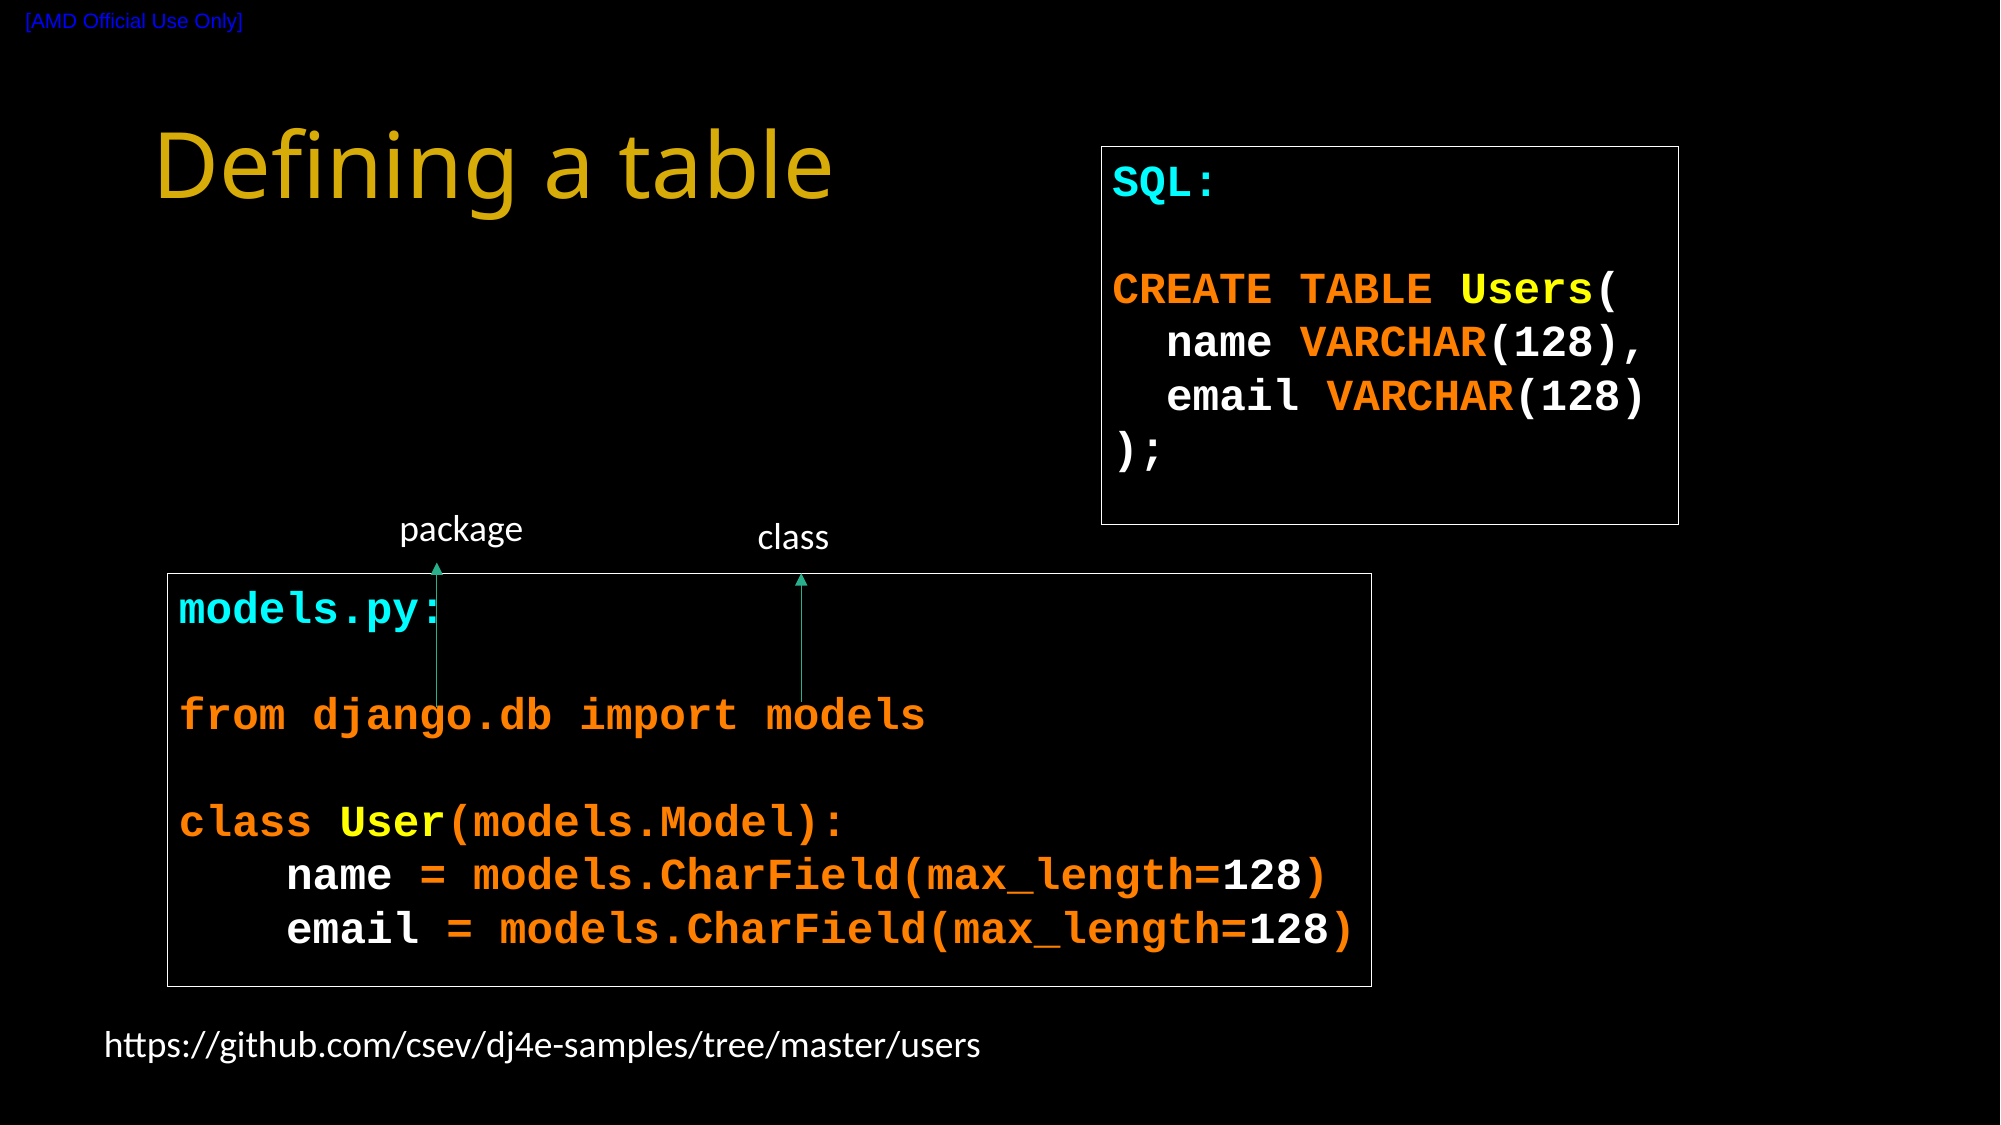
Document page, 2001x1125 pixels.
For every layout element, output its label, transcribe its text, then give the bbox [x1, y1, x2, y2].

text_box class [742, 504, 912, 565]
text_box package [384, 496, 554, 557]
text_box https://github.com/csev/dj4e-samples/tree/master/users [89, 1012, 997, 1073]
text_box models.py: from django.db import models class User(models.Model): name = models.CharField(max_length=128) email = models.CharField(max_length=128) [167, 573, 1372, 987]
text_box SQL: CREATE TABLE Users( name VARCHAR(128), email VARCHAR(128) ); [1101, 146, 1679, 525]
title Defining a table [137, 59, 1863, 278]
